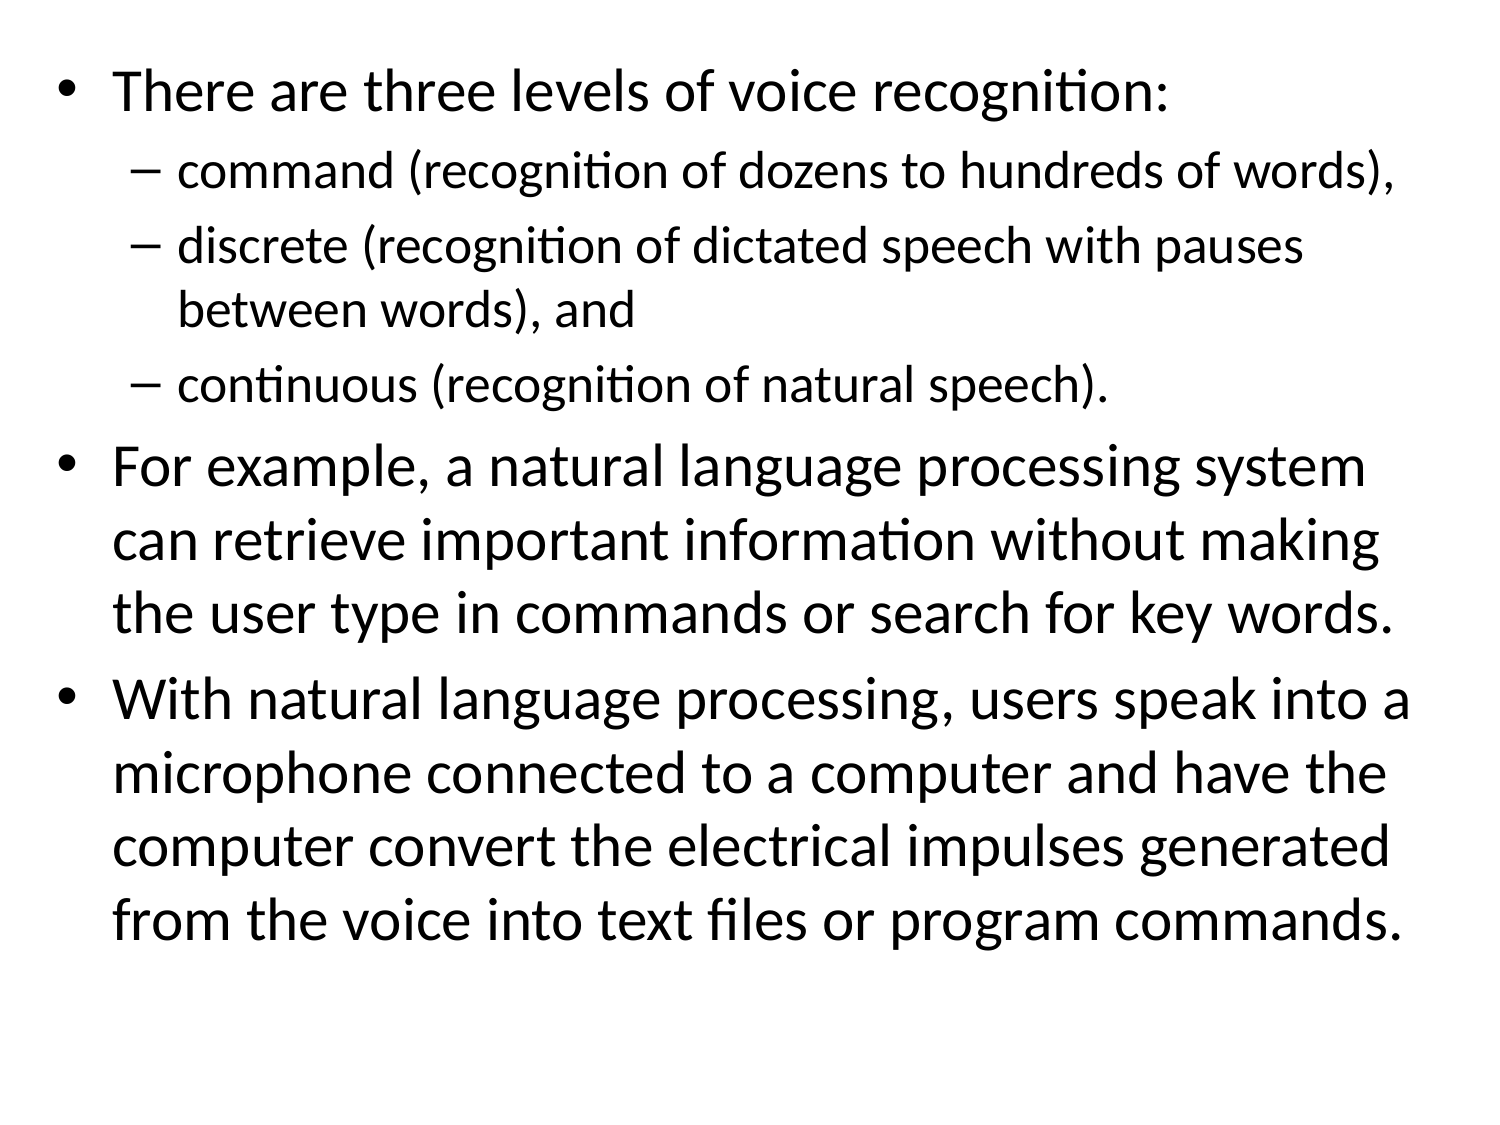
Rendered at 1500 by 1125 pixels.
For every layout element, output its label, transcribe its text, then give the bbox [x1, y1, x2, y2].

list There are three levels of voice recognition: command (recognition of dozens to hundreds of words), discrete (recognition of dictated speech with pauses between words), and continuous (recognition of natural speech). For example, a natural language processing system can retrieve important information without making the user type in commands or search for key words. With natural language processing, users speak into a microphone connected to a computer and have the computer convert the electrical impulses generated from the voice into text files or program commands. [41, 42, 1471, 1083]
